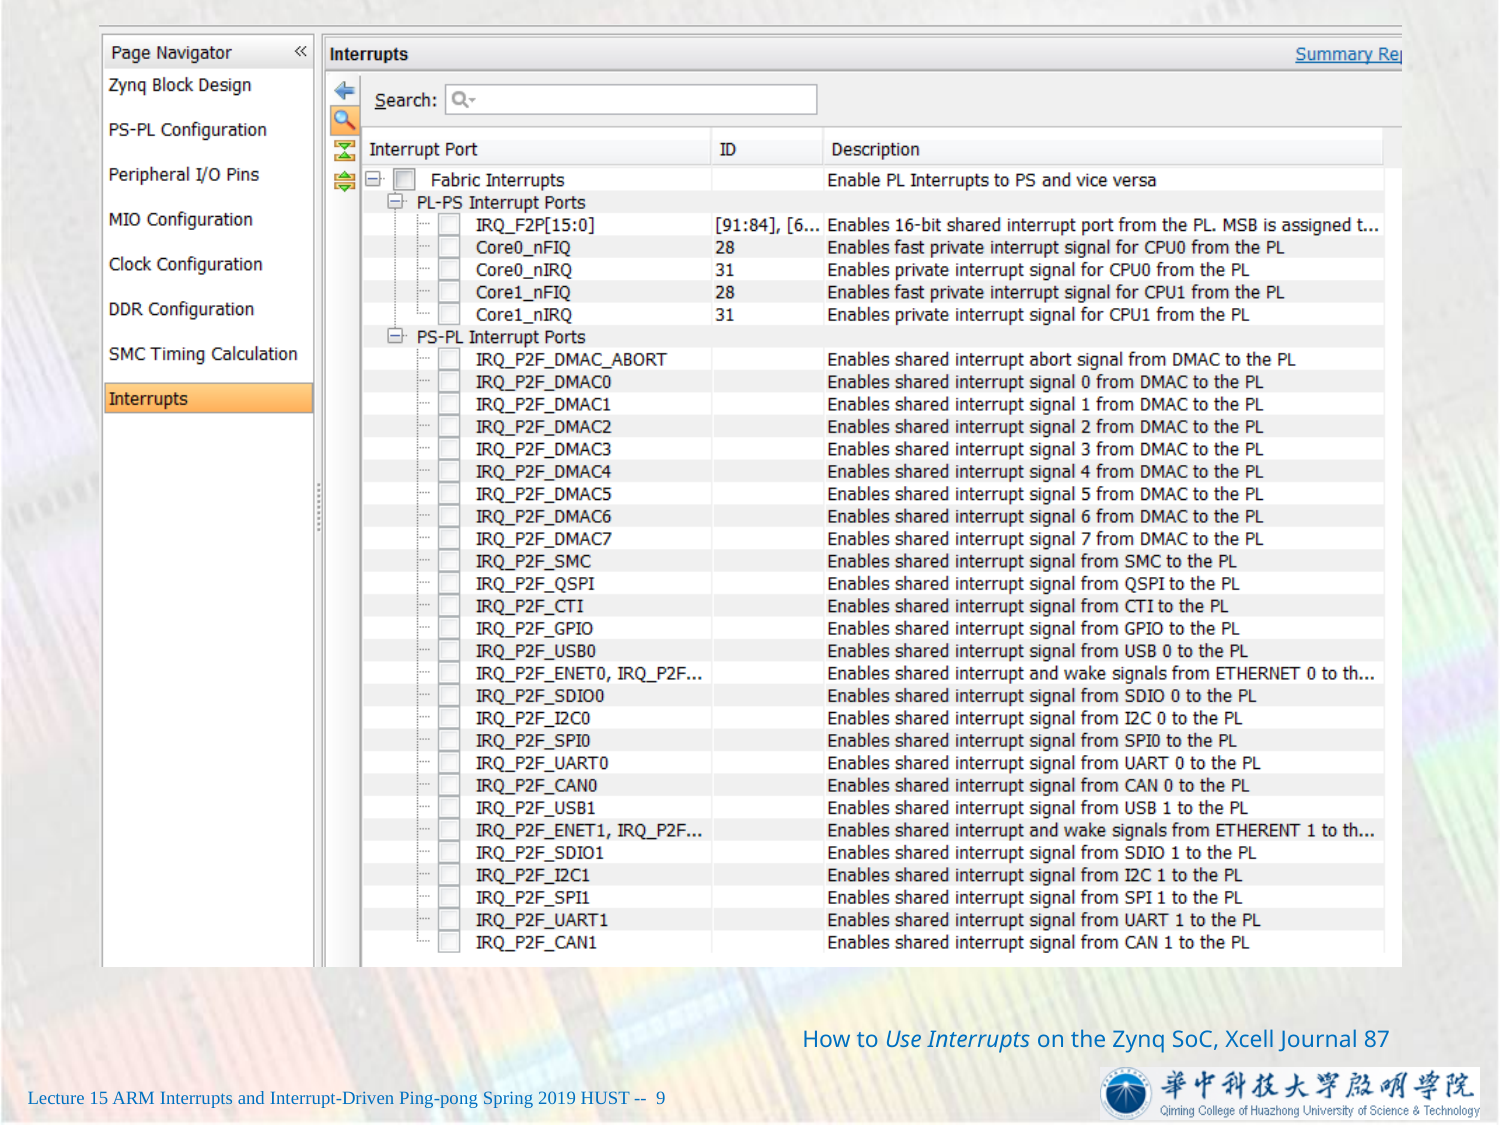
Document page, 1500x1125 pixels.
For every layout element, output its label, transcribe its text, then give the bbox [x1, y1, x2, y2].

picture [0, 0, 1500, 1125]
text_box How to Use Interrupts on the Zynq SoC, Xcell Journal 87 [787, 1016, 1413, 1059]
